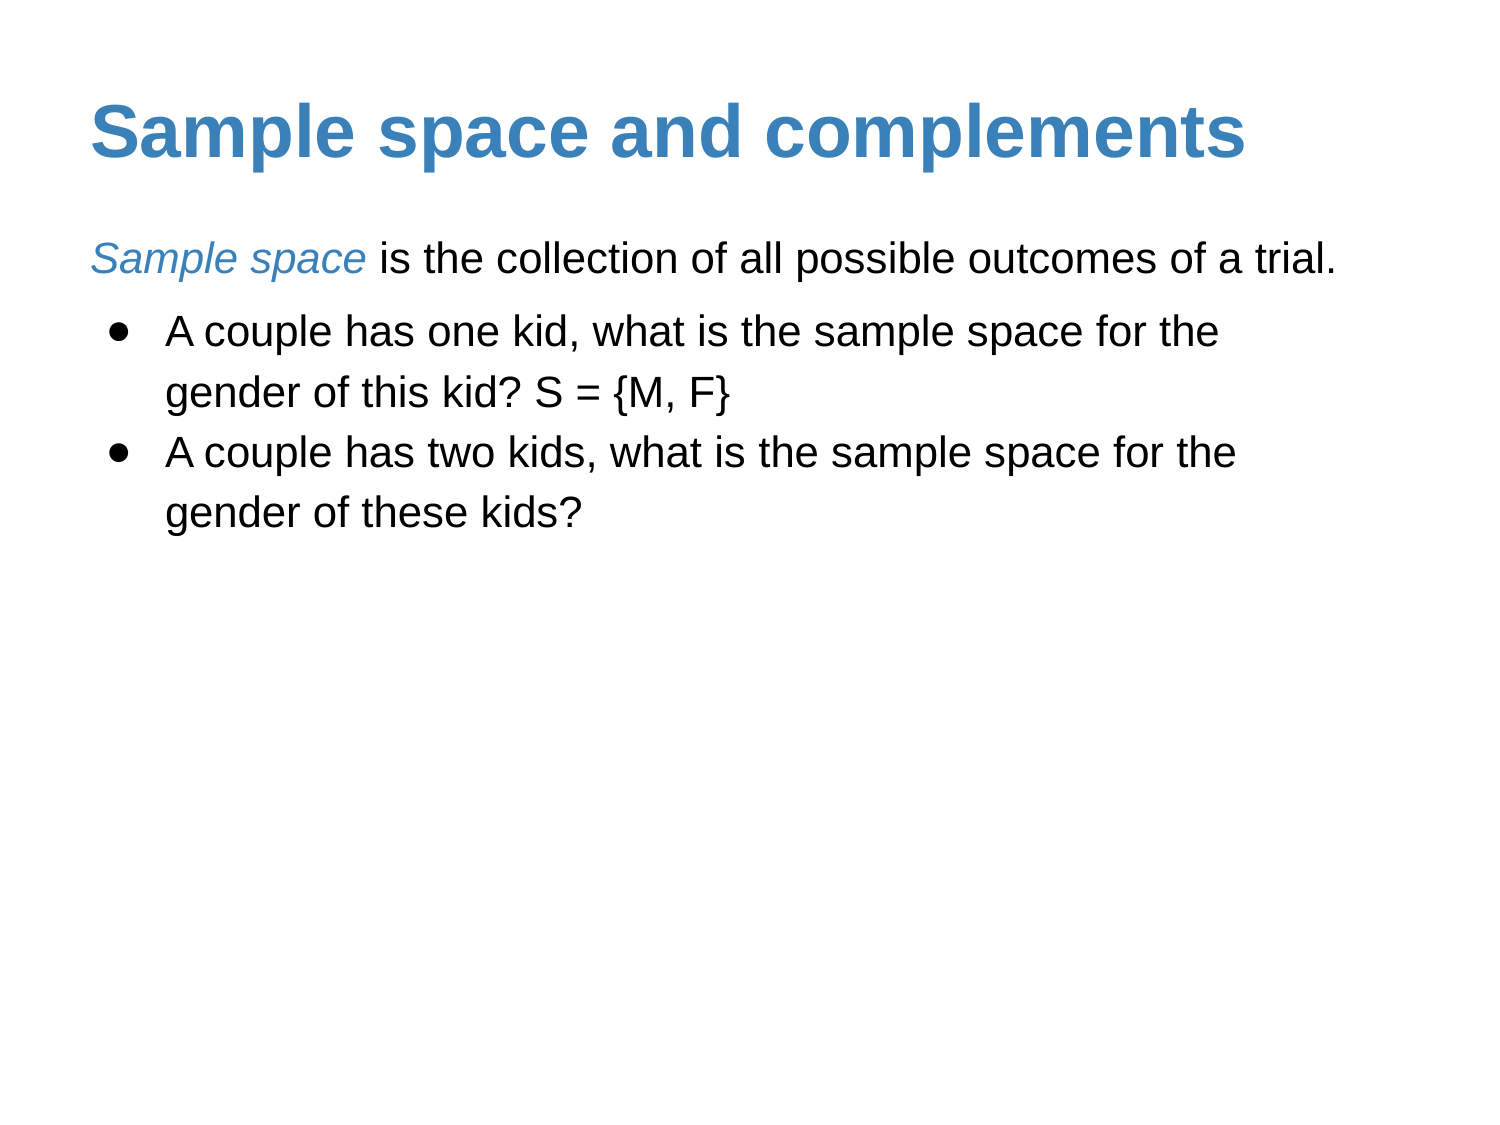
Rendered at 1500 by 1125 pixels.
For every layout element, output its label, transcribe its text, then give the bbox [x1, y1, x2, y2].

list Sample space is the collection of all possible outcomes of a trial. A couple has one kid, what is the sample space for the gender of this kid? S = {M, F} A couple has two kids, what is the sample space for the gender of these kids? [75, 207, 1380, 565]
title Sample space and complements [75, 0, 1425, 188]
